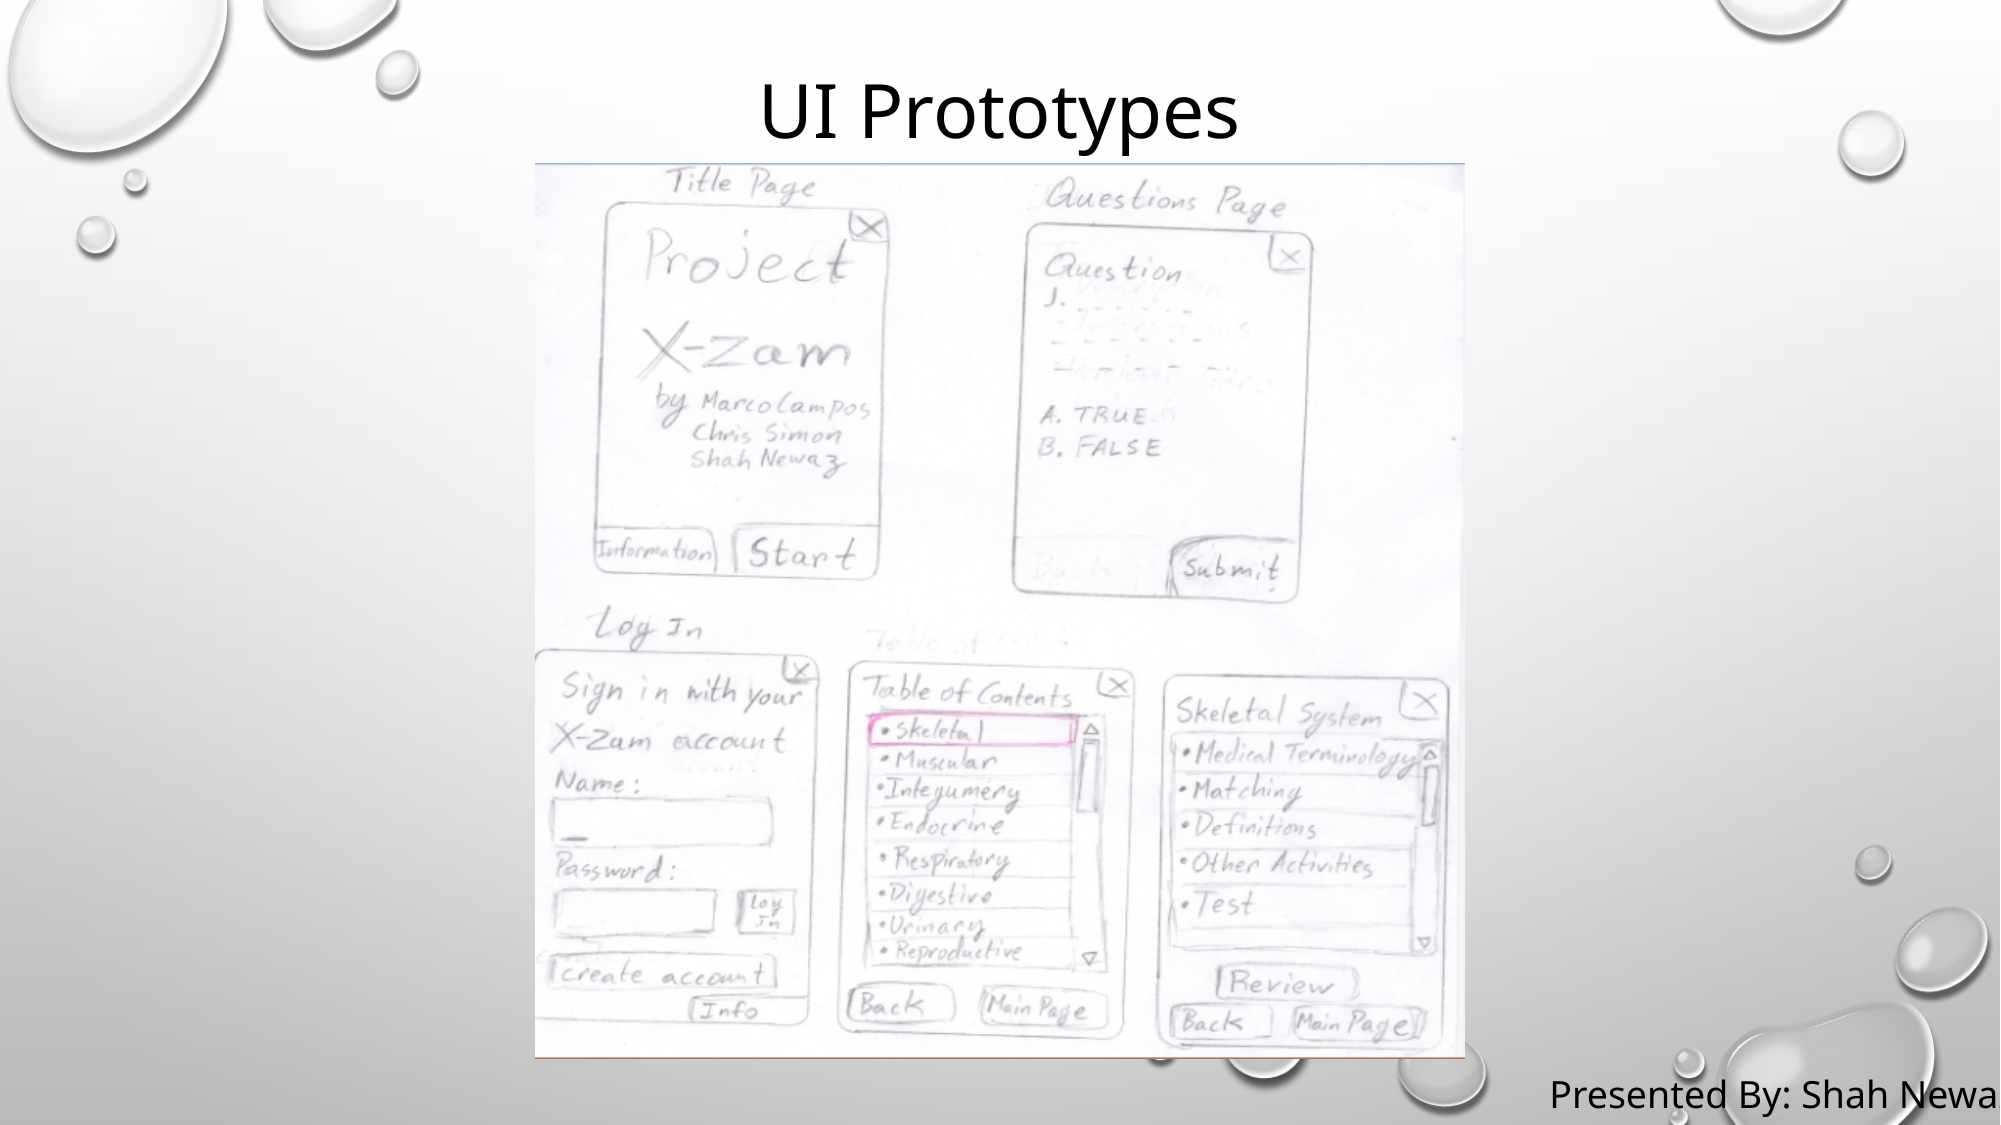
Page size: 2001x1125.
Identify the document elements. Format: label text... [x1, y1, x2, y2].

text_box Presented By: Shah Newaz [1534, 1063, 2000, 1124]
text_box UI Prototypes [149, 66, 1850, 329]
picture [0, 0, 2000, 1125]
